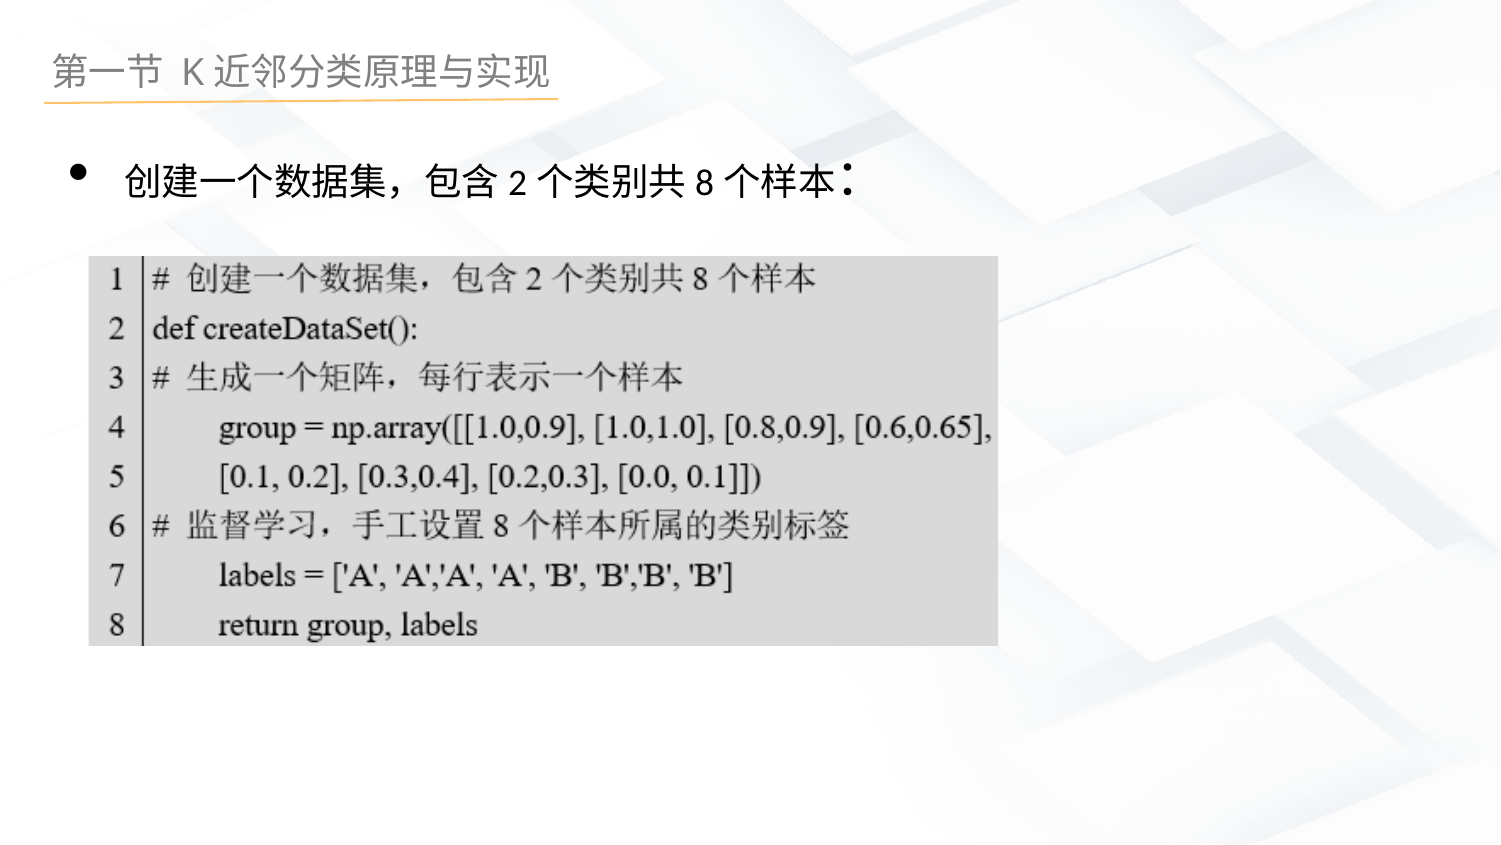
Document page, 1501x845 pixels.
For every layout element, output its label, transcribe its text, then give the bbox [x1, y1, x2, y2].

text_box 创建一个数据集，包含2个类别共8个样本： [53, 138, 1424, 214]
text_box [88, 256, 999, 646]
